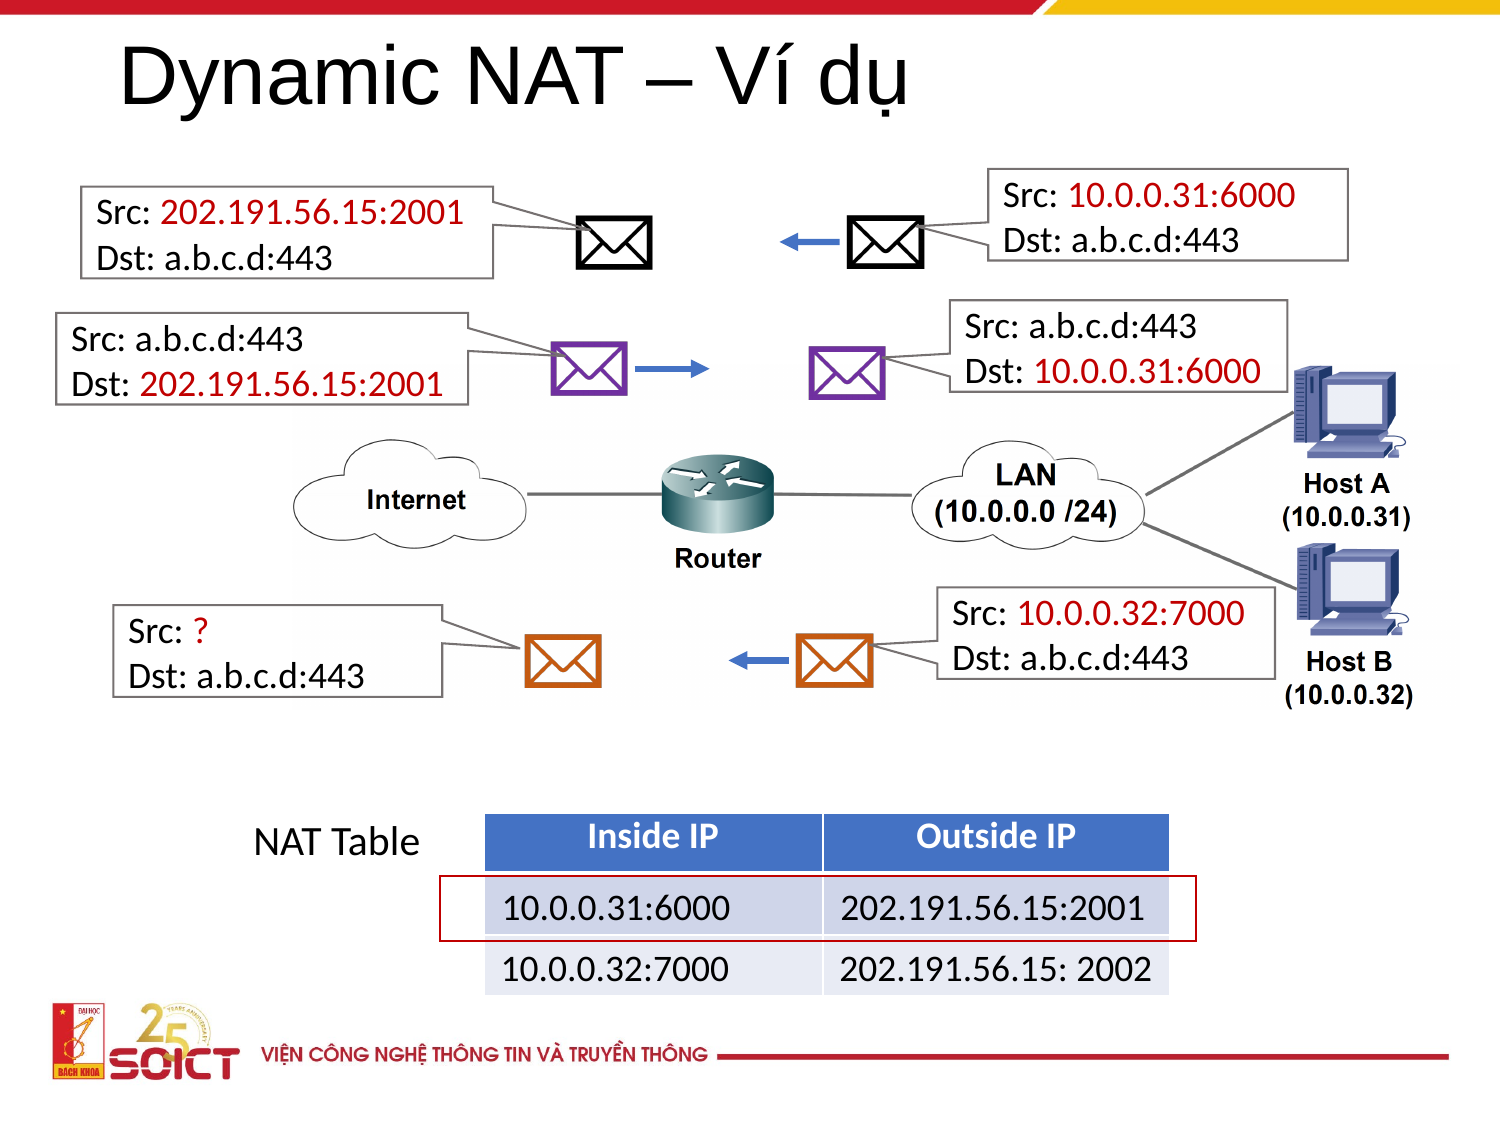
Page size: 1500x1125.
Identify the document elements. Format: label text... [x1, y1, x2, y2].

table_header Inside IP [485, 814, 822, 871]
table_header Outside IP [824, 814, 1169, 871]
text_box NAT Table [238, 806, 484, 872]
text_box Src: a.b.c.d:443 Dst: 10.0.0.31:6000 [893, 299, 1289, 364]
text_box Src: 202.191.56.15:2001 Dst: a.b.c.d:443 [80, 185, 567, 280]
text_box 10.0.0.32:7000 202.191.56.15: 2002 [485, 936, 1256, 997]
picture [0, 0, 1500, 1125]
text_box [439, 875, 1197, 942]
text_box Src: ? Dst: a.b.c.d:443 [112, 604, 291, 698]
text_box Src: a.b.c.d:443 Dst: 202.191.56.15:2001 [55, 311, 542, 406]
text_box Src: 10.0.0.31:6000 Dst: a.b.c.d:443 [932, 167, 1349, 262]
title Dynamic NAT – Ví dụ [103, 23, 1397, 133]
